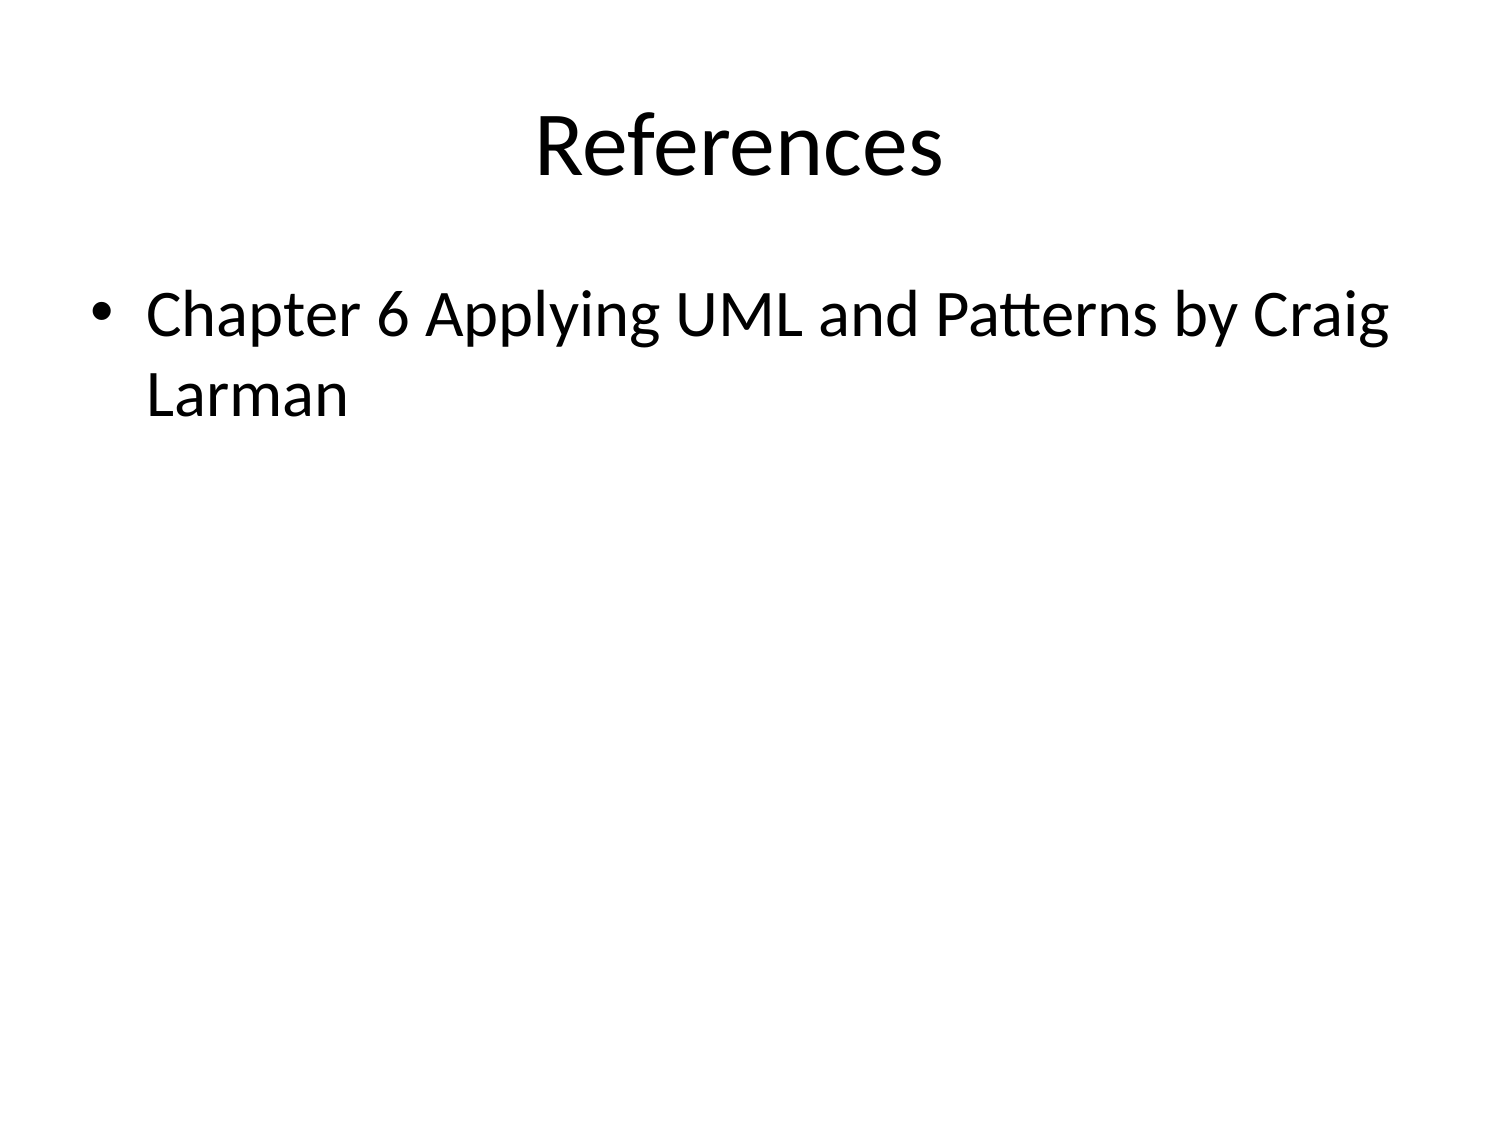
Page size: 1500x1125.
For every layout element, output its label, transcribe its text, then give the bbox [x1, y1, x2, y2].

list Chapter 6 Applying UML and Patterns by Craig Larman [75, 262, 1425, 1005]
title References [75, 45, 1425, 233]
